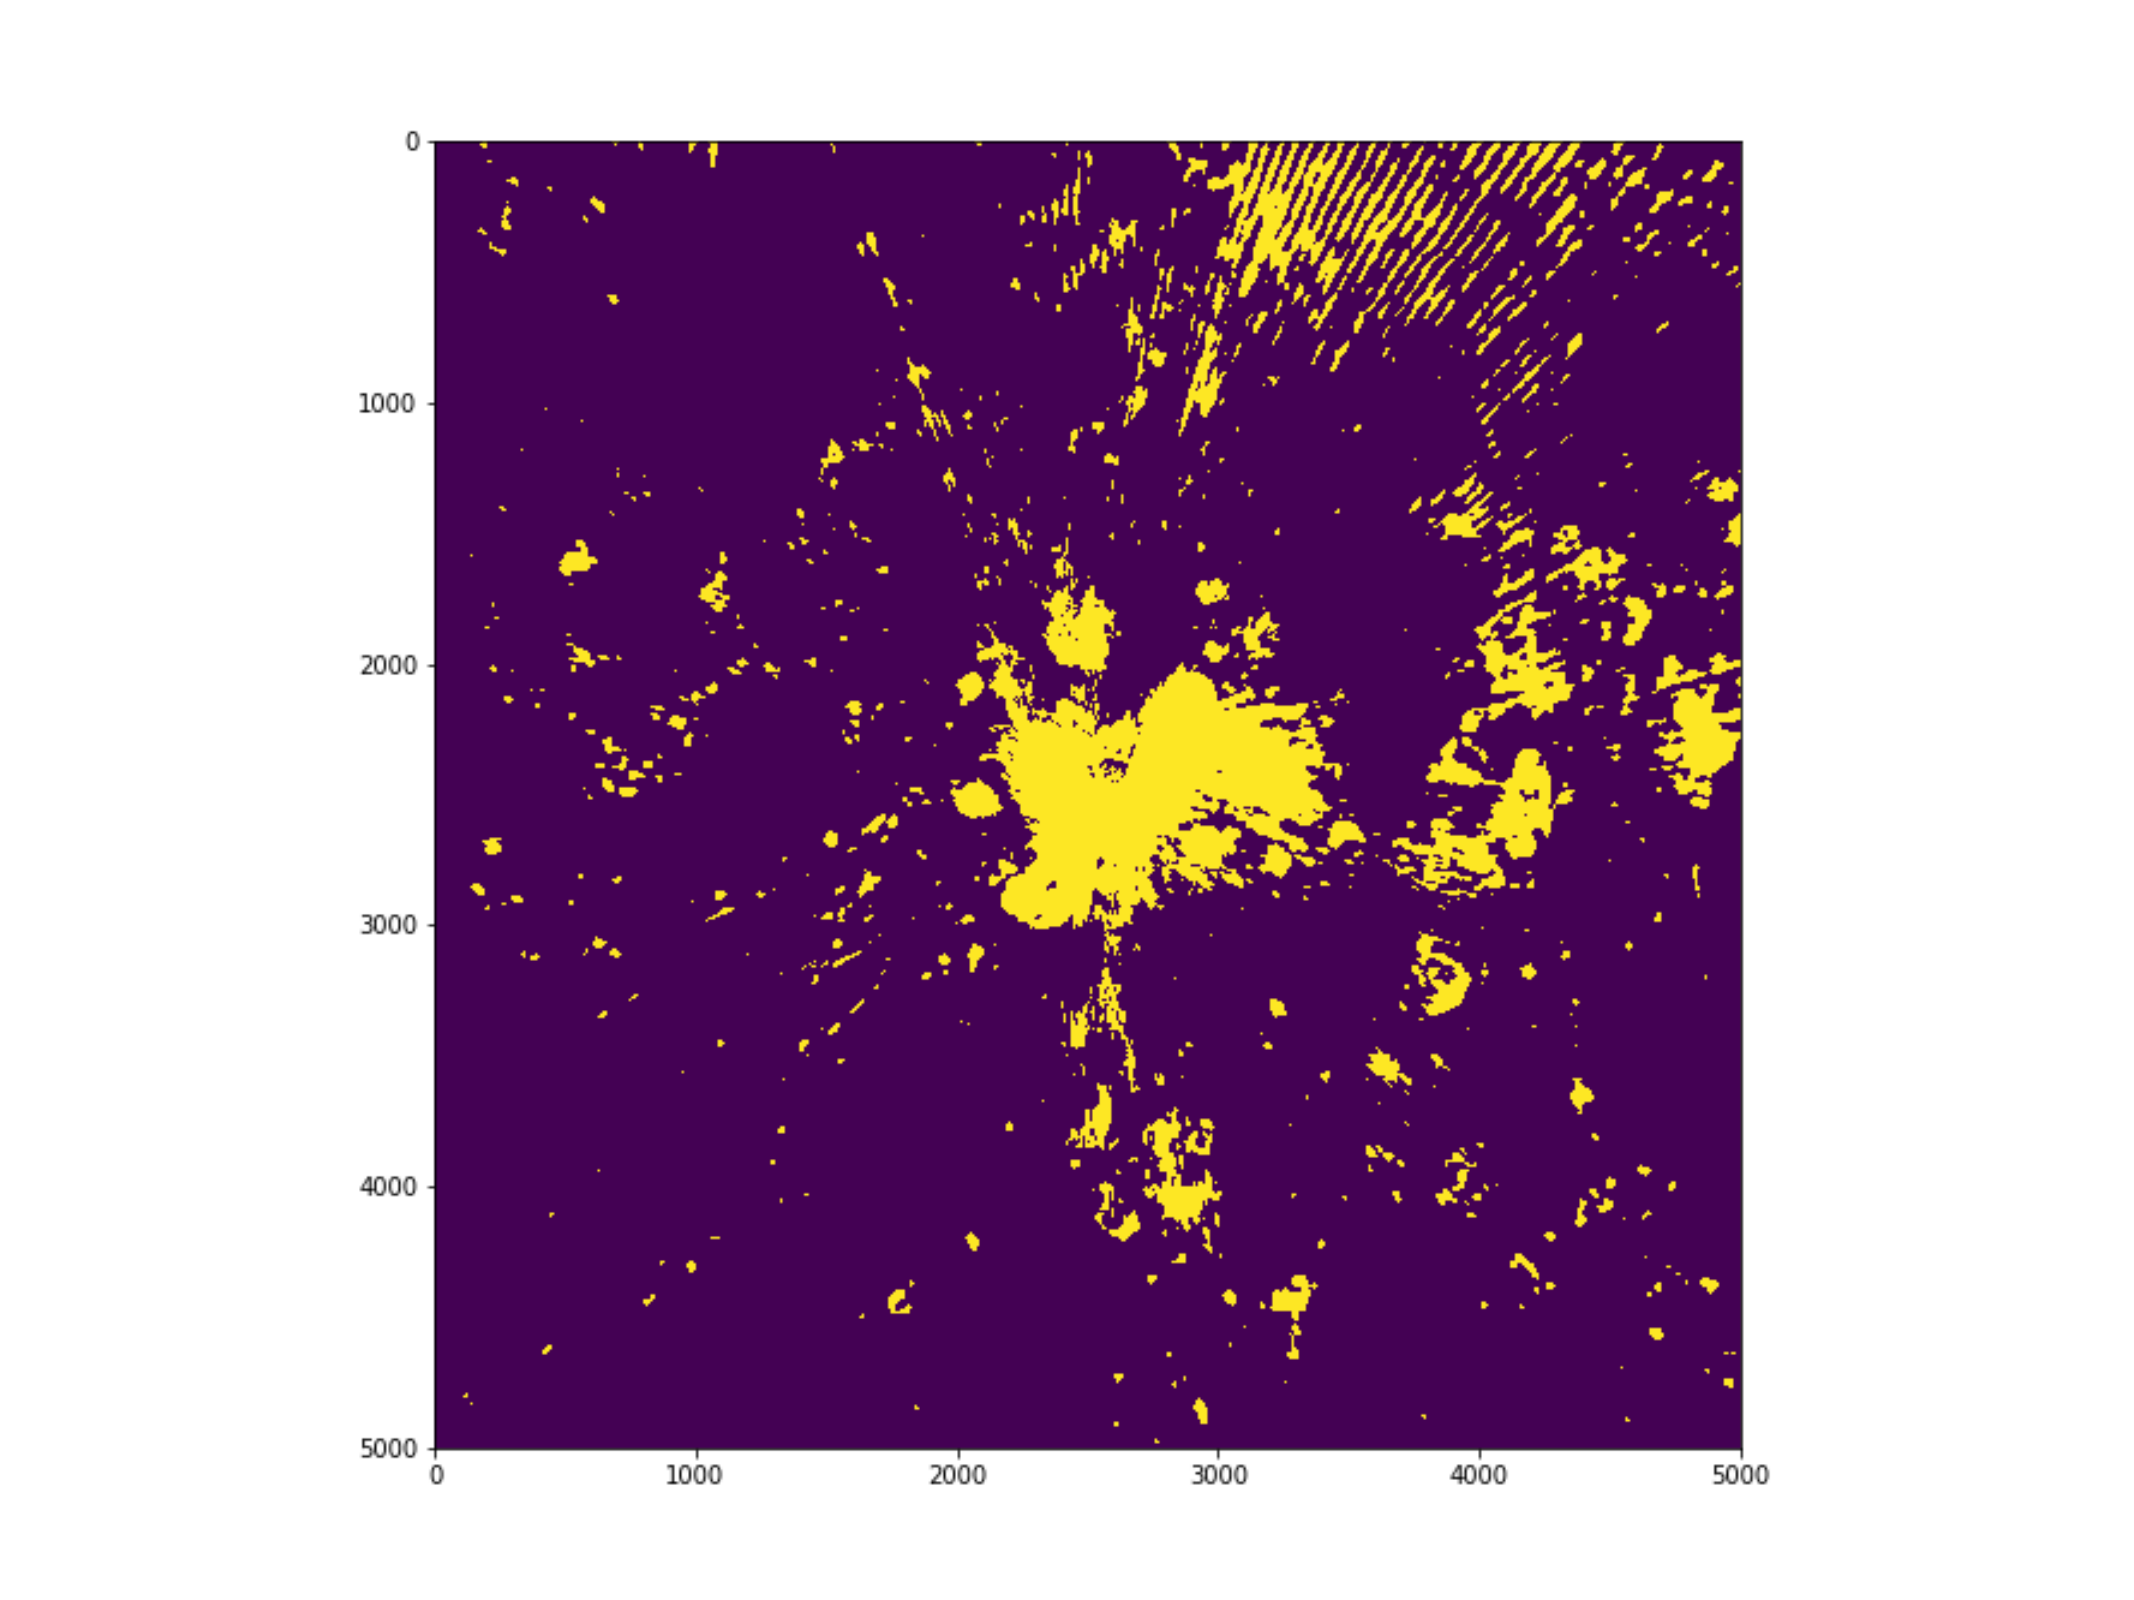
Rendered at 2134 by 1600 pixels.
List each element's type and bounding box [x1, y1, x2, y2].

picture [202, 0, 1932, 1600]
